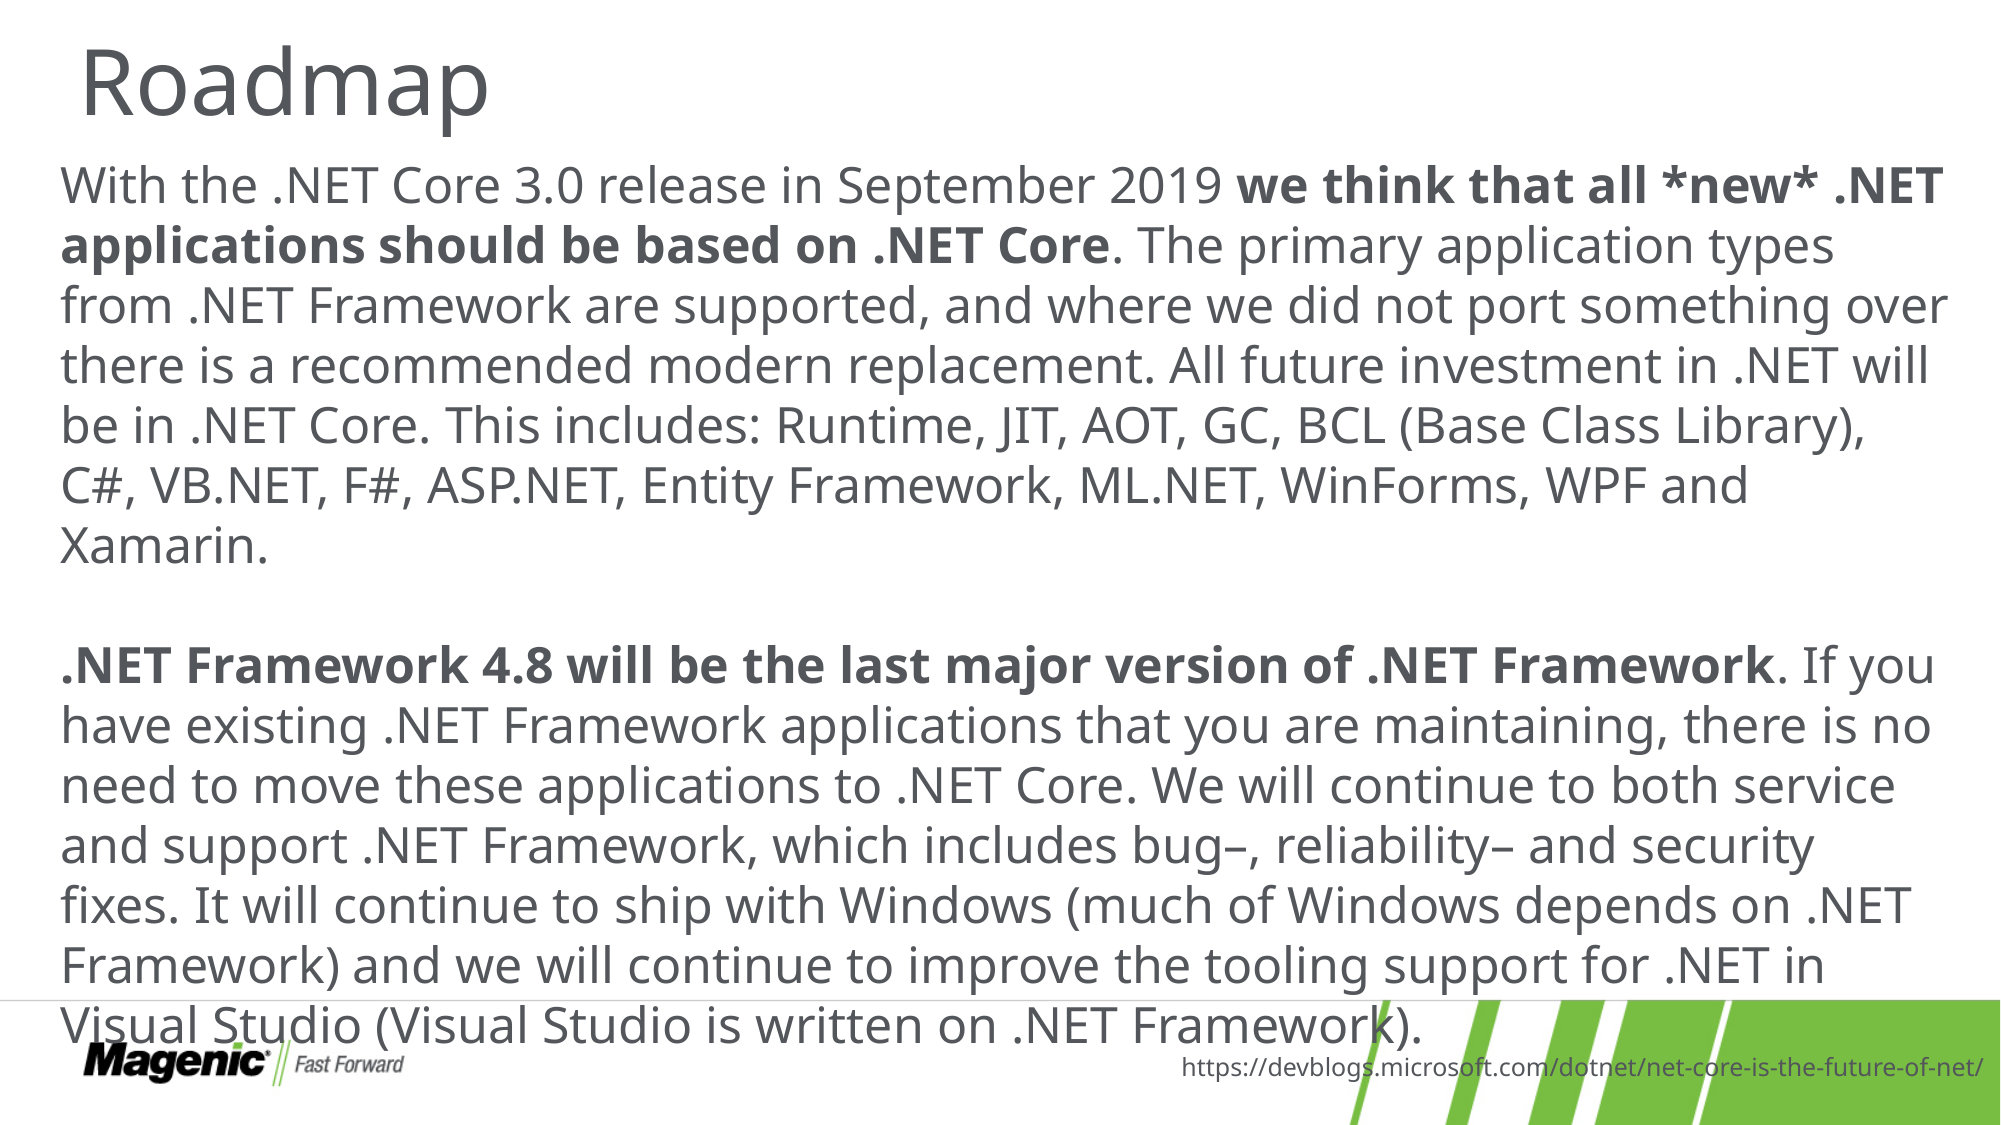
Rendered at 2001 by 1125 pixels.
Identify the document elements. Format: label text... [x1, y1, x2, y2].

title Roadmap [63, 41, 1938, 131]
text_box https://devblogs.microsoft.com/dotnet/net-core-is-the-future-of-net/ [624, 1029, 2000, 1104]
text_box With the .NET Core 3.0 release in September 2019 we think that all *new* .NET applications should be based on .NET Core. The primary application types from .NET Framework are supported, and where we did not port something over there is a recommended modern replacement. All future investment in .NET will be in .NET Core. This includes: Runtime, JIT, AOT, GC, BCL (Base Class Library), C#, VB.NET, F#, ASP.NET, Entity Framework, ML.NET, WinForms, WPF and Xamarin. .NET Framework 4.8 will be the last major version of .NET Framework. If you have existing .NET Framework applications that you are maintaining, there is no need to move these applications to .NET Core. We will continue to both service and support .NET Framework, which includes bug–, reliability– and security fixes. It will continue to ship with Windows (much of Windows depends on .NET Framework) and we will continue to improve the tooling support for .NET in Visual Studio (Visual Studio is written on .NET Framework). [45, 145, 1966, 1061]
picture [0, 0, 2001, 1125]
